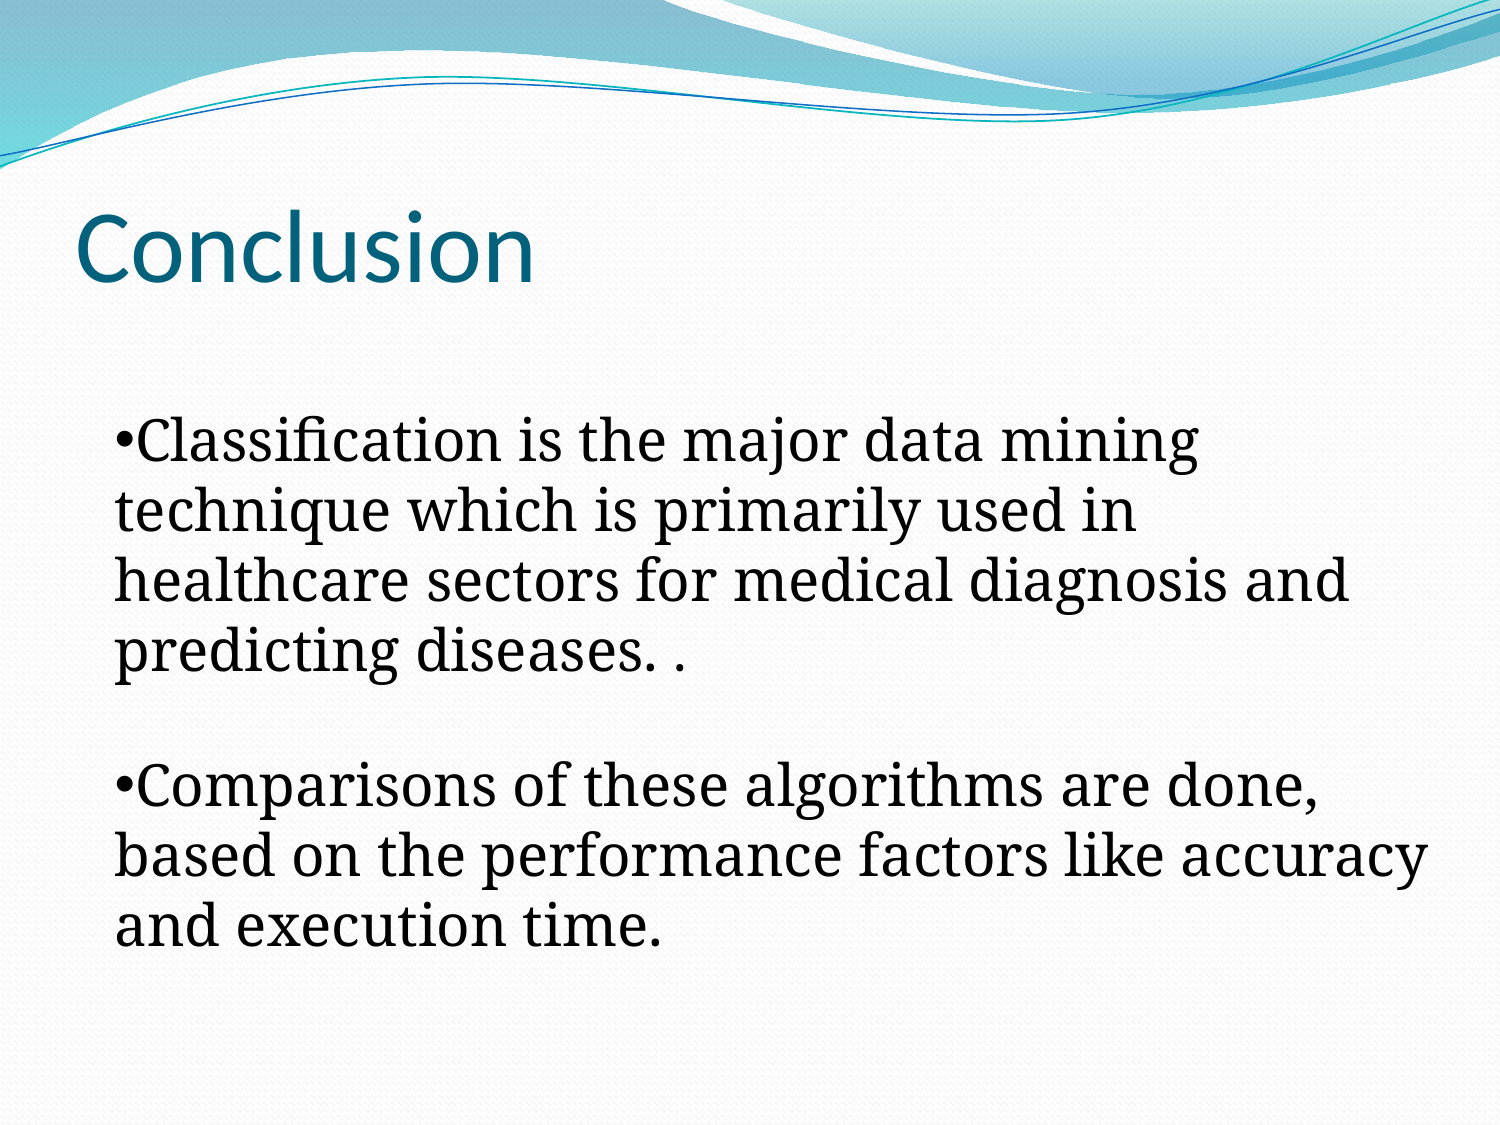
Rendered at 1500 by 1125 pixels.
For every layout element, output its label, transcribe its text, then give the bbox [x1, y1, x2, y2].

text_box Classification is the major data mining technique which is primarily used in healthcare sectors for medical diagnosis and predicting diseases. . Comparisons of these algorithms are done, based on the performance factors like accuracy and execution time. [99, 395, 1450, 966]
title Conclusion [75, 115, 1438, 303]
